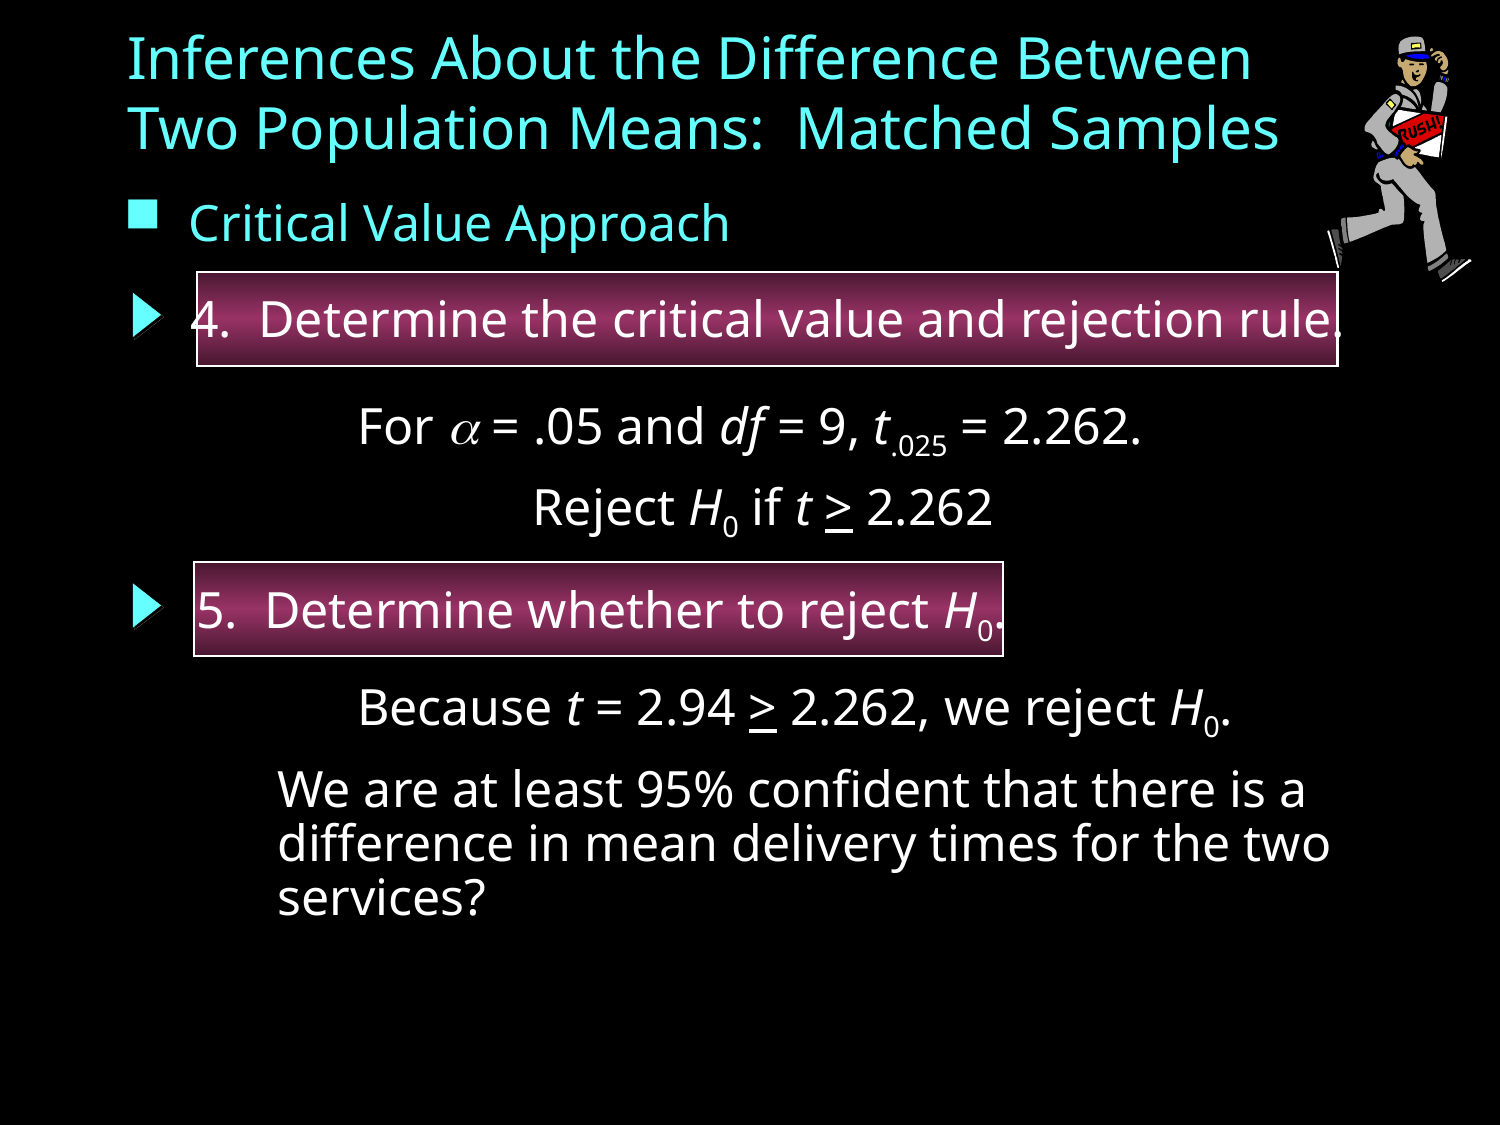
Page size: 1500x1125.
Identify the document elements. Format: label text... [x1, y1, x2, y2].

text_box 4. Determine the critical value and rejection rule. [175, 280, 1361, 356]
text_box [196, 271, 1318, 280]
text_box Critical Value Approach [110, 183, 747, 259]
text_box 5. Determine whether to reject H0. [181, 571, 1022, 655]
text_box [196, 356, 1338, 366]
text_box Reject H0 if t > 2.262 [518, 467, 1009, 551]
text_box [133, 585, 160, 626]
text_box For a = .05 and df = 9, t.025 = 2.262. [342, 386, 1158, 470]
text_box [1323, 33, 1475, 286]
text_box Because t = 2.94 > 2.262, we reject H0. [342, 667, 1249, 751]
text_box Inferences About the Difference Between Two Population Means: Matched Samples [112, 24, 1388, 158]
text_box We are at least 95% confident that there is a difference in mean delivery times for the two services? [262, 757, 1369, 891]
text_box [133, 294, 160, 335]
text_box [193, 562, 1004, 571]
